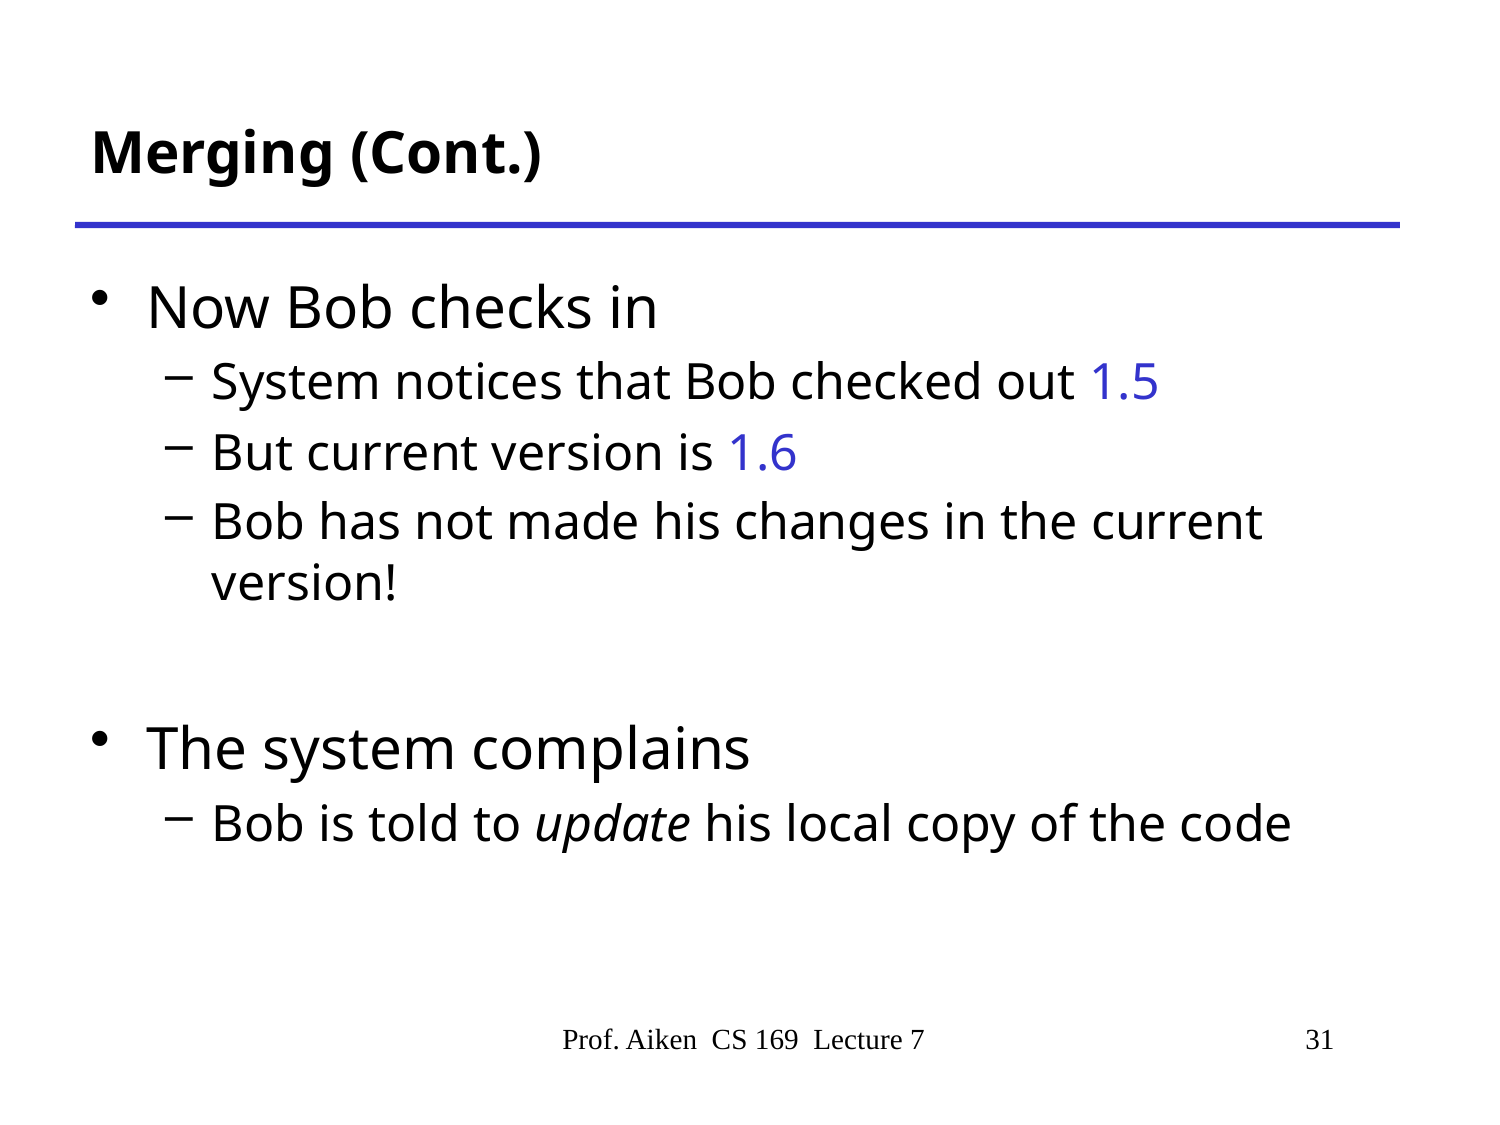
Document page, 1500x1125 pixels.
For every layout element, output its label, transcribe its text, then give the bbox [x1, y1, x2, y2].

footer Prof. Aiken CS 169 Lecture 7 [462, 1012, 1025, 1088]
title Merging (Cont.) [75, 75, 1400, 225]
list Now Bob checks in System notices that Bob checked out 1.5 But current version is 1.6 Bob has not made his changes in the current version! The system complains Bob is told to update his local copy of the code [75, 262, 1438, 988]
slide_number 31 [1037, 1012, 1350, 1088]
